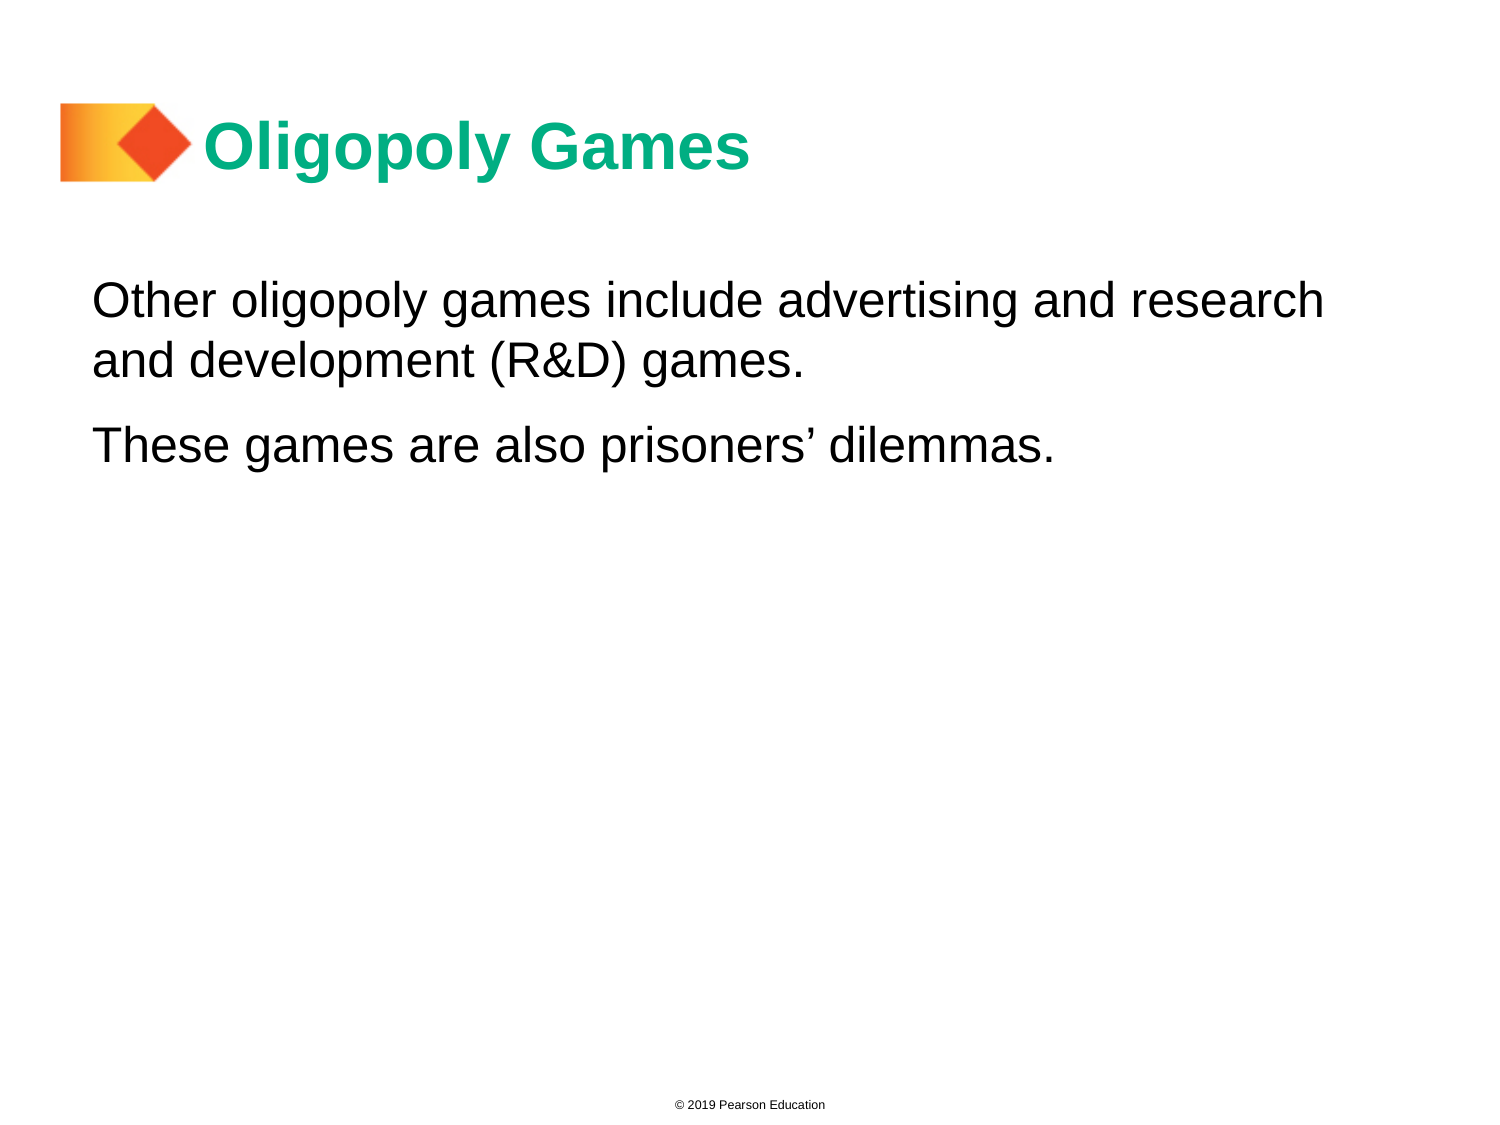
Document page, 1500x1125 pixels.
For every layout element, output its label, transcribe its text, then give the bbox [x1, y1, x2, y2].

title Oligopoly Games [188, 50, 1364, 236]
list Other oligopoly games include advertising and research and development (R&D) games. These games are also prisoners’ dilemmas. [59, 259, 1410, 1003]
picture [59, 102, 188, 184]
